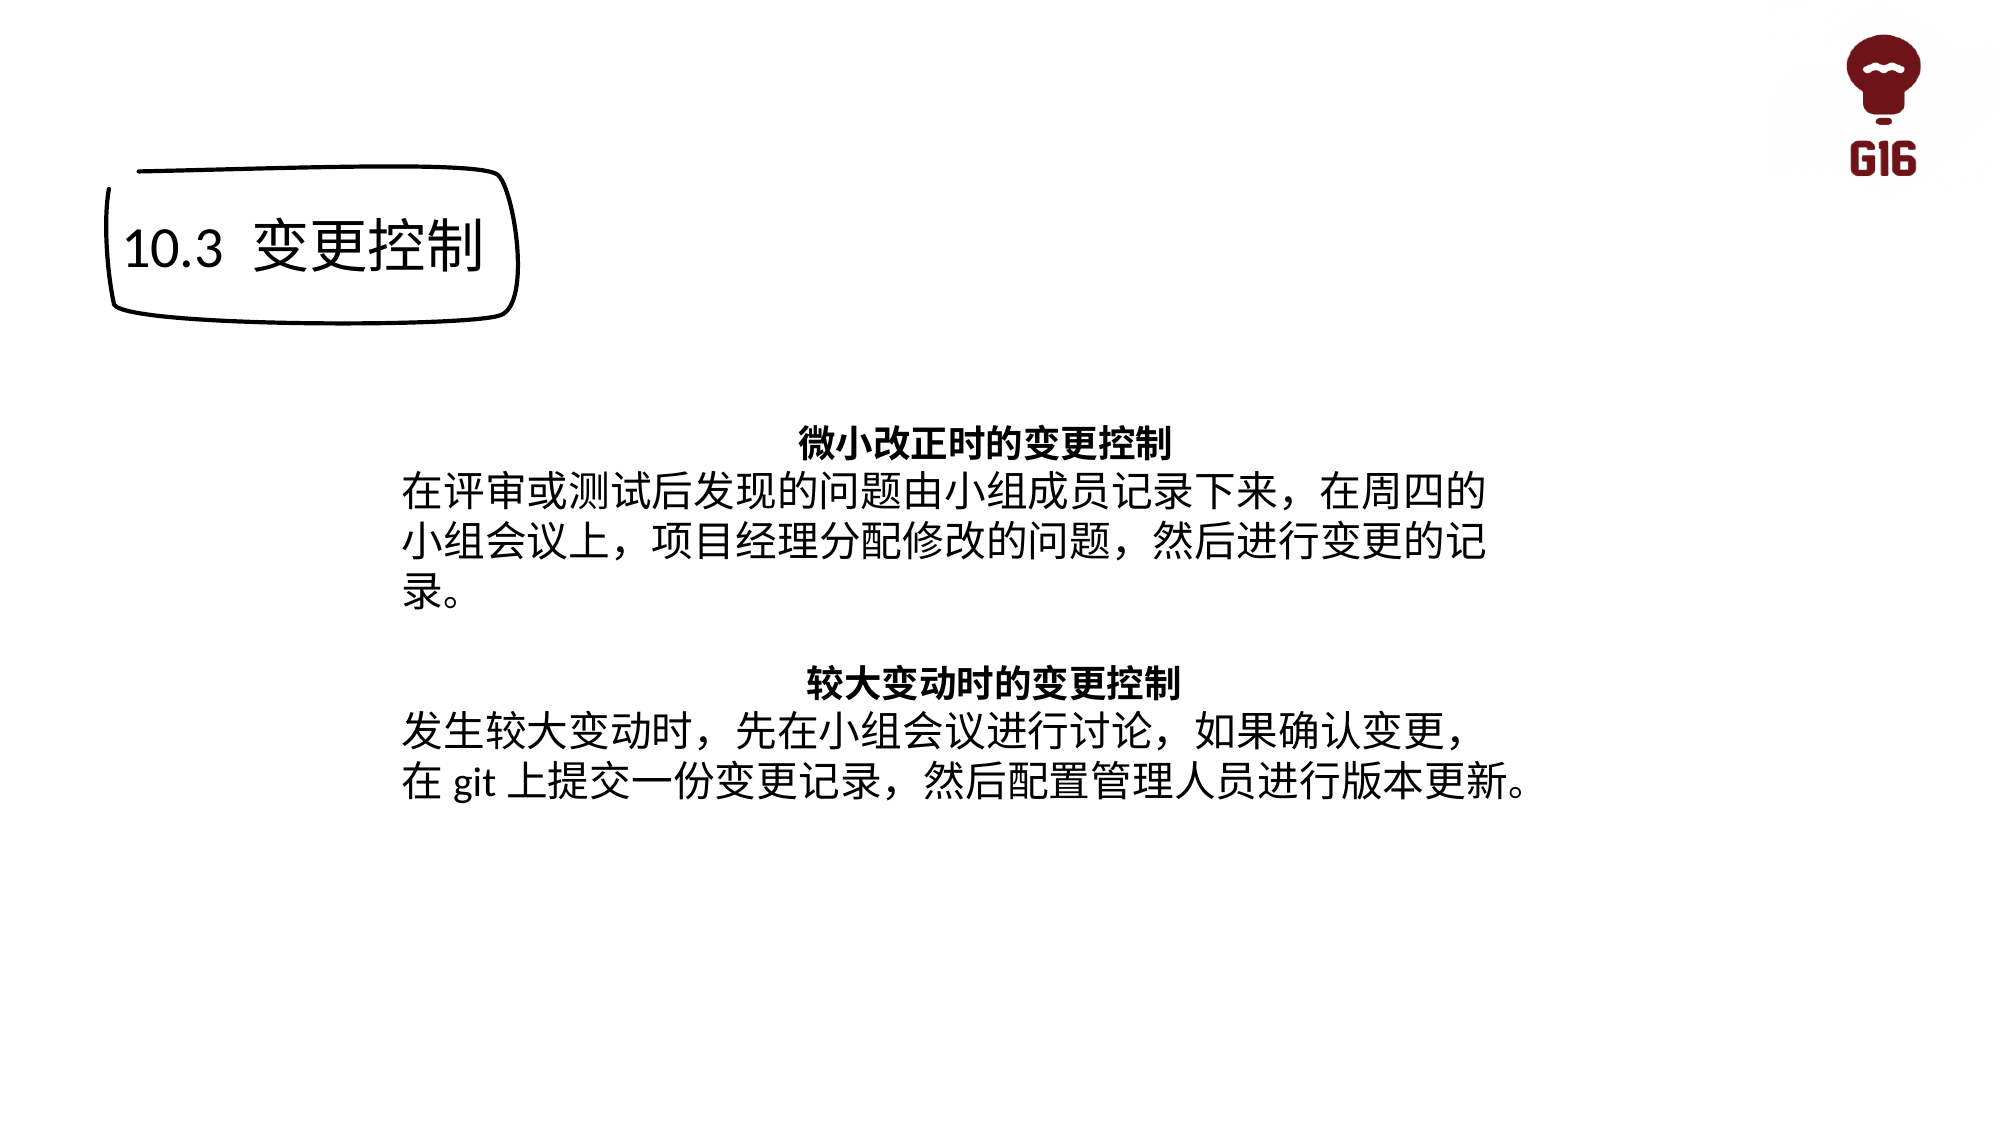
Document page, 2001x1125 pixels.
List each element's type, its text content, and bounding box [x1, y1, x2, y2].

text_box 10.3 变更控制 [106, 131, 833, 357]
text_box 微小改正时的变更控制 在评审或测试后发现的问题由小组成员记录下来，在周四的小组会议上，项目经理分配修改的问题，然后进行变更的记录。 较大变动时的变更控制 发生较大变动时，先在小组会议进行讨论，如果确认变更，在git上提交一份变更记录，然后配置管理人员进行版本更新。 [386, 412, 1528, 813]
picture [1767, 0, 2000, 200]
